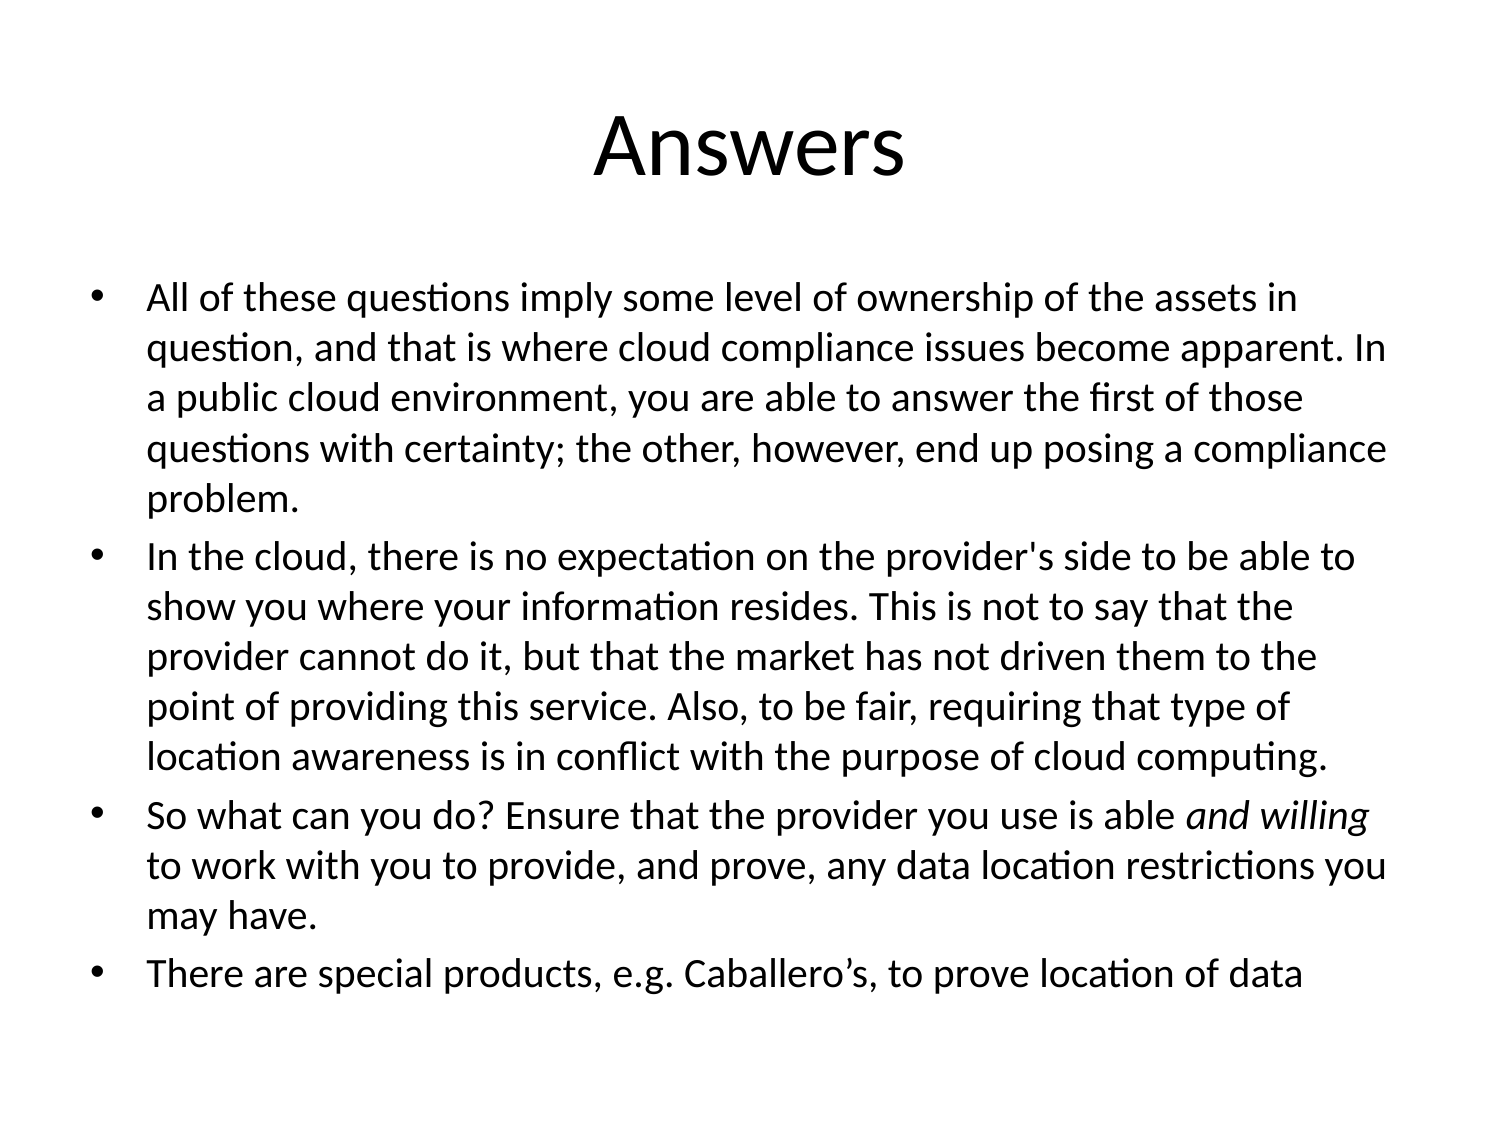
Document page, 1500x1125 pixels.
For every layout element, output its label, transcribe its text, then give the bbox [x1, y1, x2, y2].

list All of these questions imply some level of ownership of the assets in question, and that is where cloud compliance issues become apparent. In a public cloud environment, you are able to answer the first of those questions with certainty; the other, however, end up posing a compliance problem. In the cloud, there is no expectation on the provider's side to be able to show you where your information resides. This is not to say that the provider cannot do it, but that the market has not driven them to the point of providing this service. Also, to be fair, requiring that type of location awareness is in conflict with the purpose of cloud computing. So what can you do? Ensure that the provider you use is able and willing to work with you to provide, and prove, any data location restrictions you may have. There are special products, e.g. Caballero’s, to prove location of data [75, 262, 1425, 1005]
title Answers [75, 45, 1425, 233]
